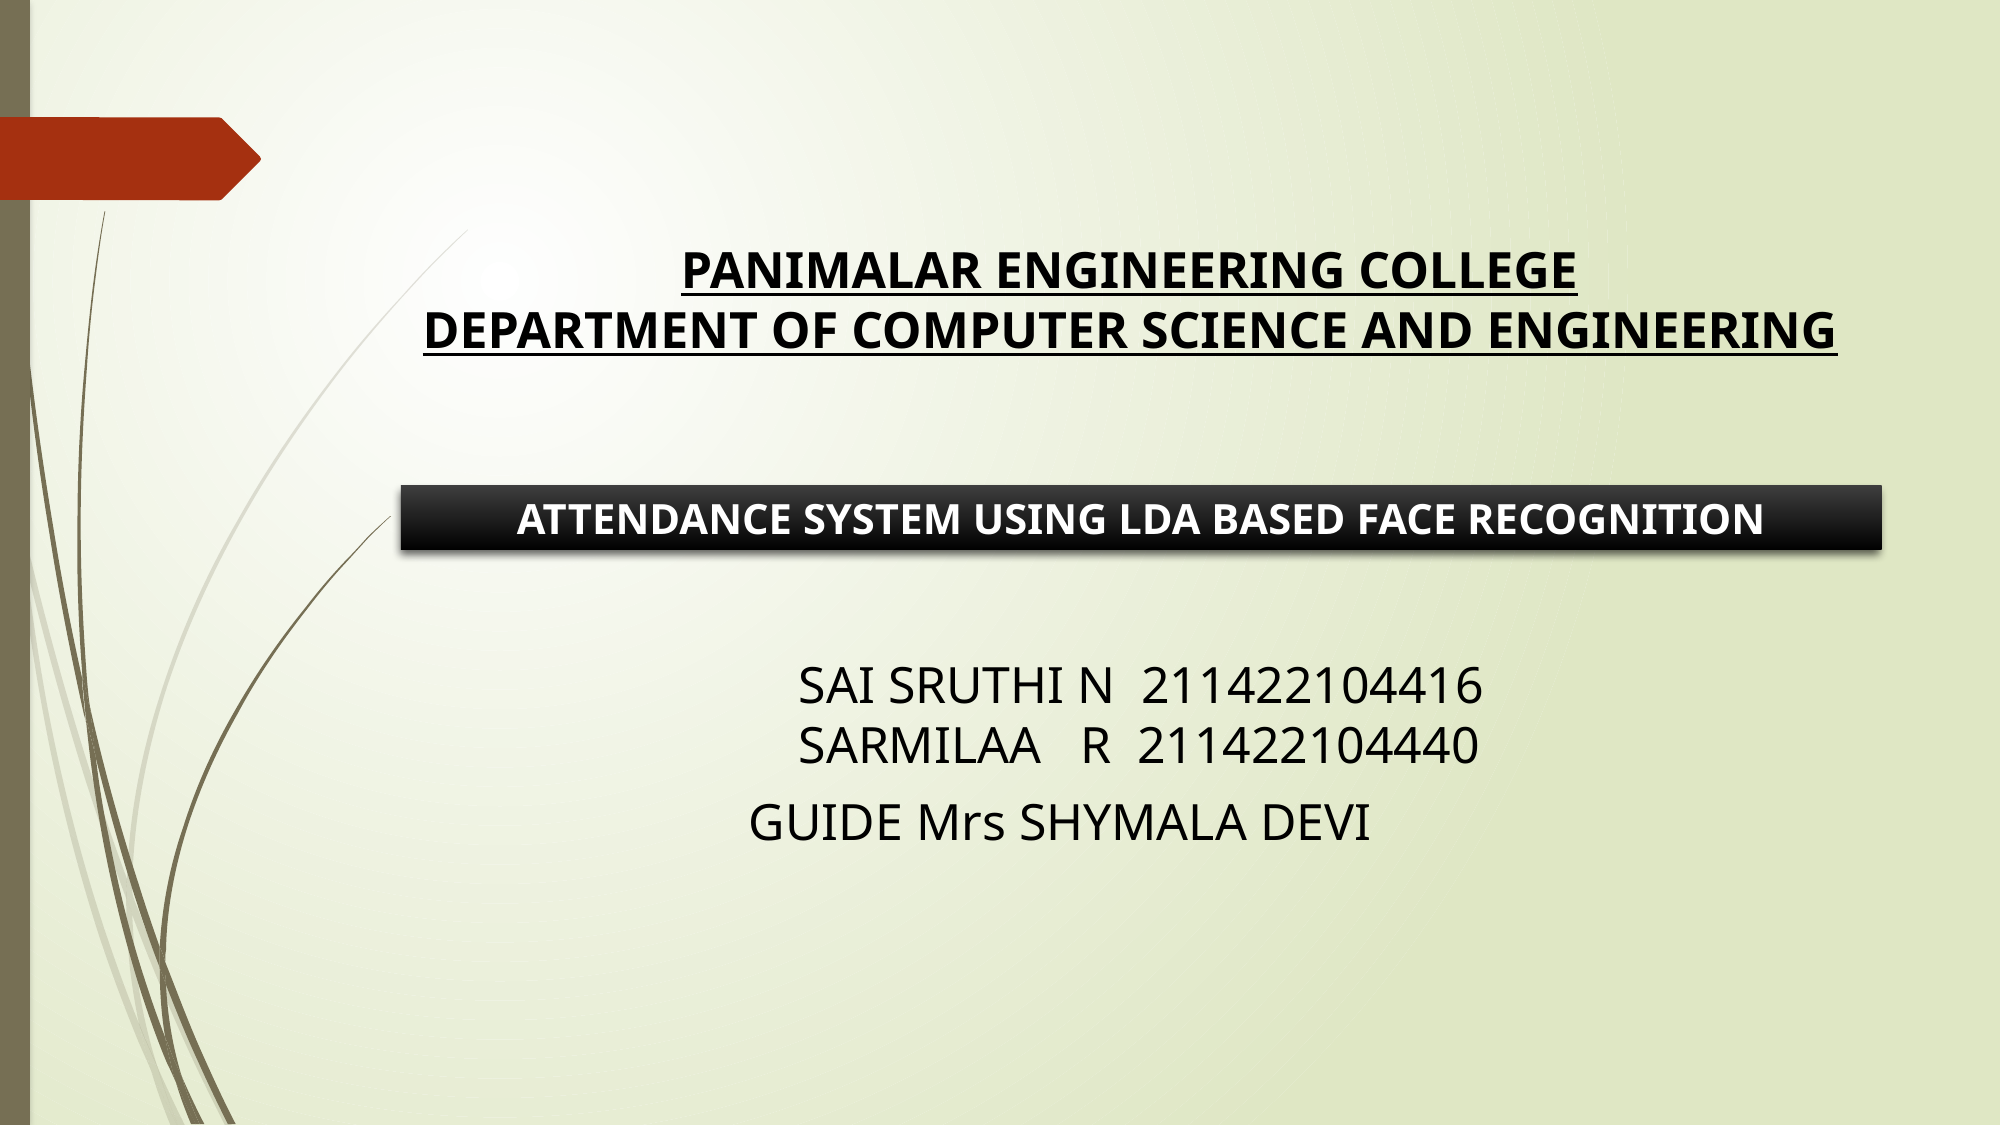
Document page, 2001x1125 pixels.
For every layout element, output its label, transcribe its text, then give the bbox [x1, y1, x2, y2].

text_box ATTENDANCE SYSTEM USING LDA BASED FACE RECOGNITION [400, 485, 1882, 550]
text_box SAI SRUTHI N 211422104416 SARMILAA R 211422104440 [783, 646, 1499, 782]
text_box GUIDE Mrs SHYMALA DEVI [734, 782, 1603, 1125]
text_box PANIMALAR ENGINEERING COLLEGE DEPARTMENT OF COMPUTER SCIENCE AND ENGINEERING [408, 231, 1853, 427]
